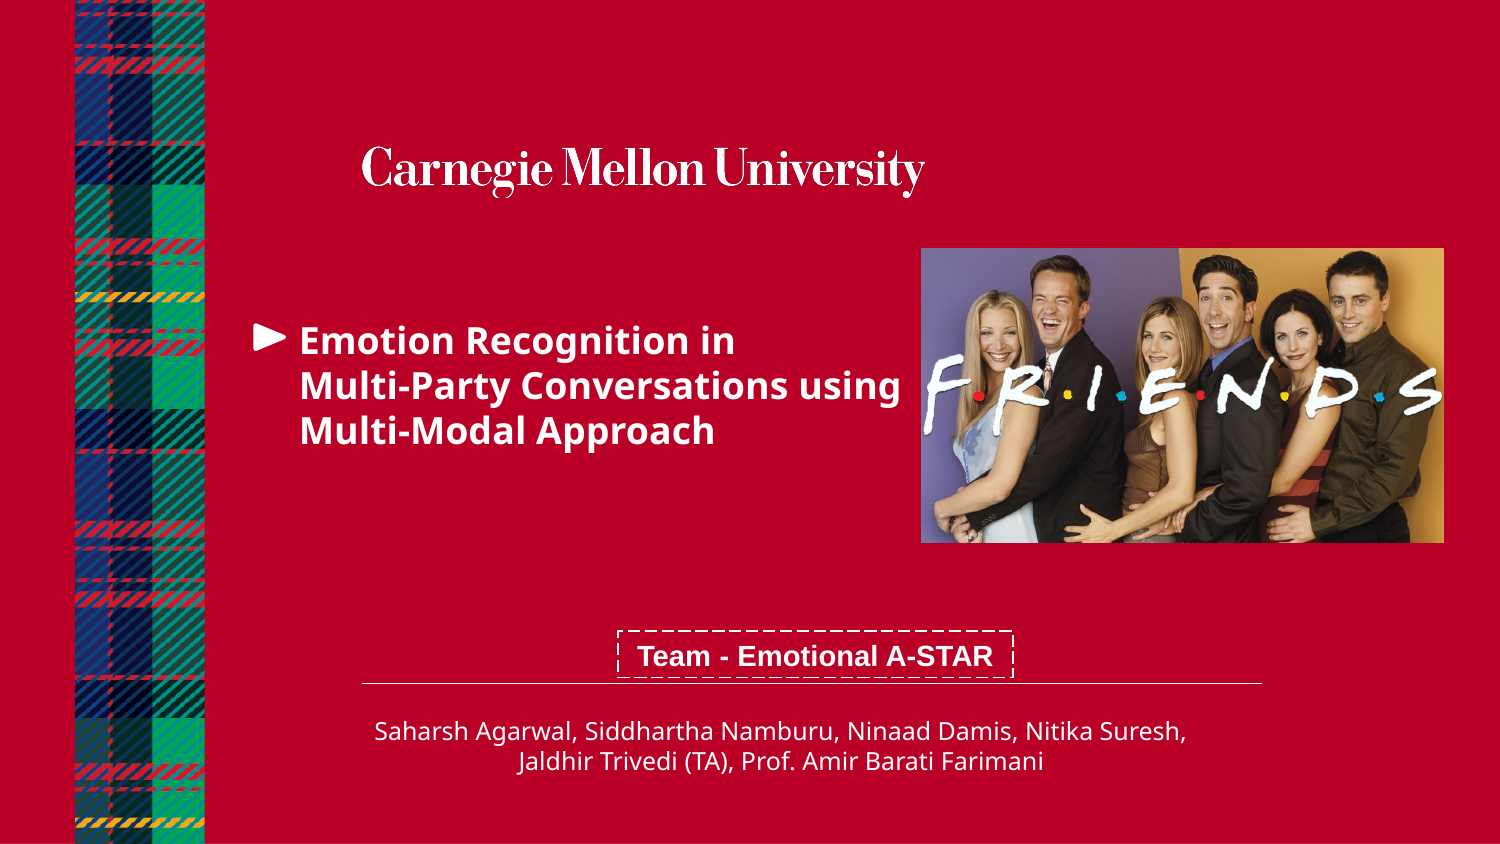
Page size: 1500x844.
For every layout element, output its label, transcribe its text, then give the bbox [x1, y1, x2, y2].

text_box [255, 325, 284, 349]
picture [920, 248, 1444, 544]
text_box Emotion Recognition in Multi-Party Conversations using Multi-Modal Approach [283, 309, 915, 535]
text_box Team - Emotional A-STAR [618, 631, 1013, 678]
picture [75, 0, 205, 844]
text_box Saharsh Agarwal, Siddhartha Namburu, Ninaad Damis, Nitika Suresh, Jaldhir Trivedi (TA), Prof. Amir Barati Farimani [350, 708, 1213, 794]
picture [362, 146, 925, 198]
